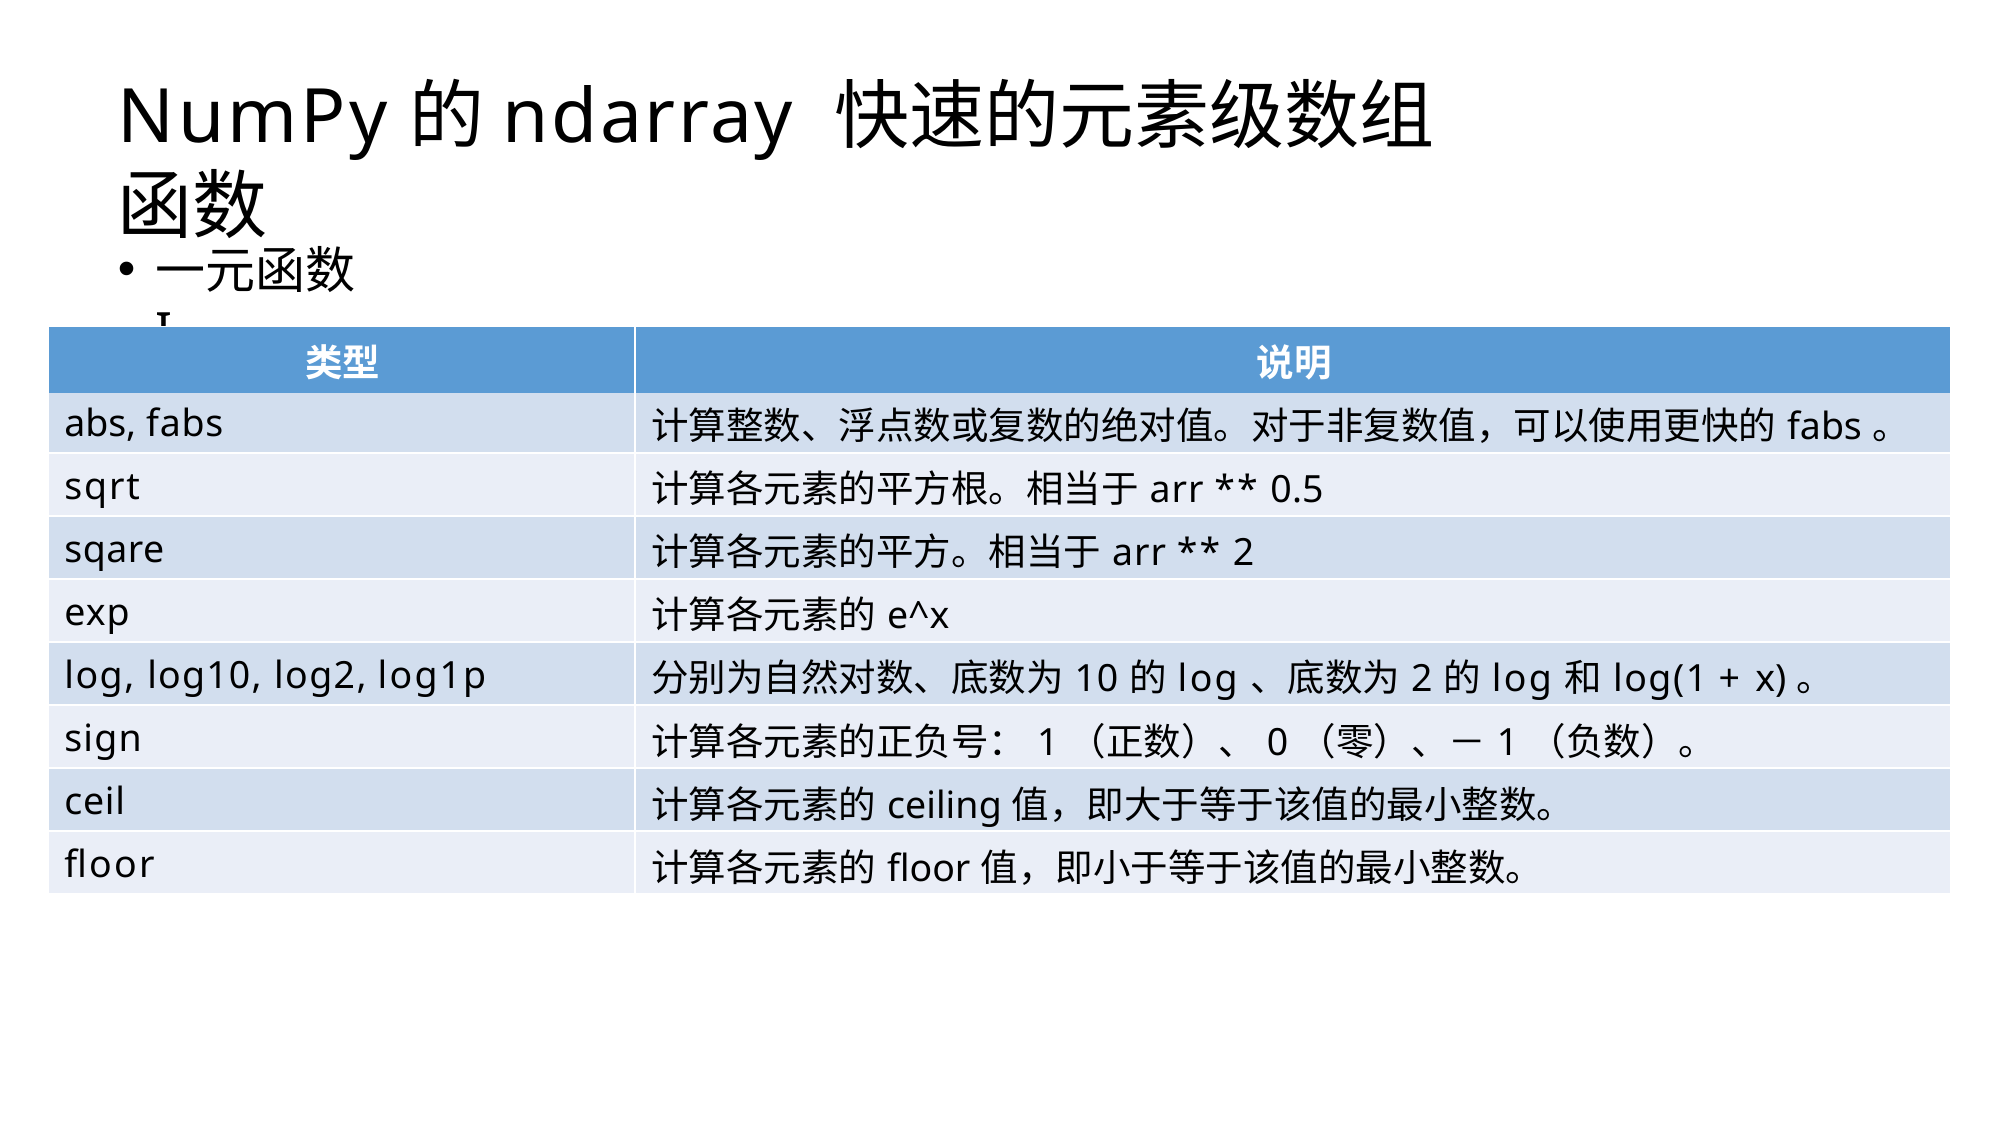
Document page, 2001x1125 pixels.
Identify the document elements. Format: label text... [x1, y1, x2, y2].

table_header 说明 [636, 327, 1950, 393]
table_cell 分别为自然对数、底数为10的log、底数为2的log和log(1 + x)。 [636, 643, 1950, 704]
table_cell 计算各元素的平方。相当于arr ** 2 [636, 517, 1950, 578]
table_cell sign [49, 706, 634, 767]
text_box 一元函数 I [115, 236, 388, 326]
table_cell abs, fabs [49, 393, 634, 452]
table_cell ceil [49, 769, 634, 830]
table_cell 计算各元素的正负号：1（正数）、0（零）、－1（负数）。 [636, 706, 1950, 767]
table_cell sqare [49, 517, 634, 578]
title NumPy的ndarray 快速的元素级数组函数 [115, 65, 1505, 256]
table_cell floor [49, 832, 634, 893]
table_cell exp [49, 580, 634, 641]
table_cell 计算各元素的floor值，即小于等于该值的最小整数。 [636, 832, 1950, 893]
table_cell 计算整数、浮点数或复数的绝对值。对于非复数值，可以使用更快的fabs。 [636, 393, 1950, 452]
table_header 类型 [49, 327, 634, 393]
table_cell sqrt [49, 454, 634, 515]
table_cell 计算各元素的e^x [636, 580, 1950, 641]
table_cell 计算各元素的ceiling值，即大于等于该值的最小整数。 [636, 769, 1950, 830]
table_cell log, log10, log2, log1p [49, 643, 634, 704]
table_cell 计算各元素的平方根。相当于arr ** 0.5 [636, 454, 1950, 515]
